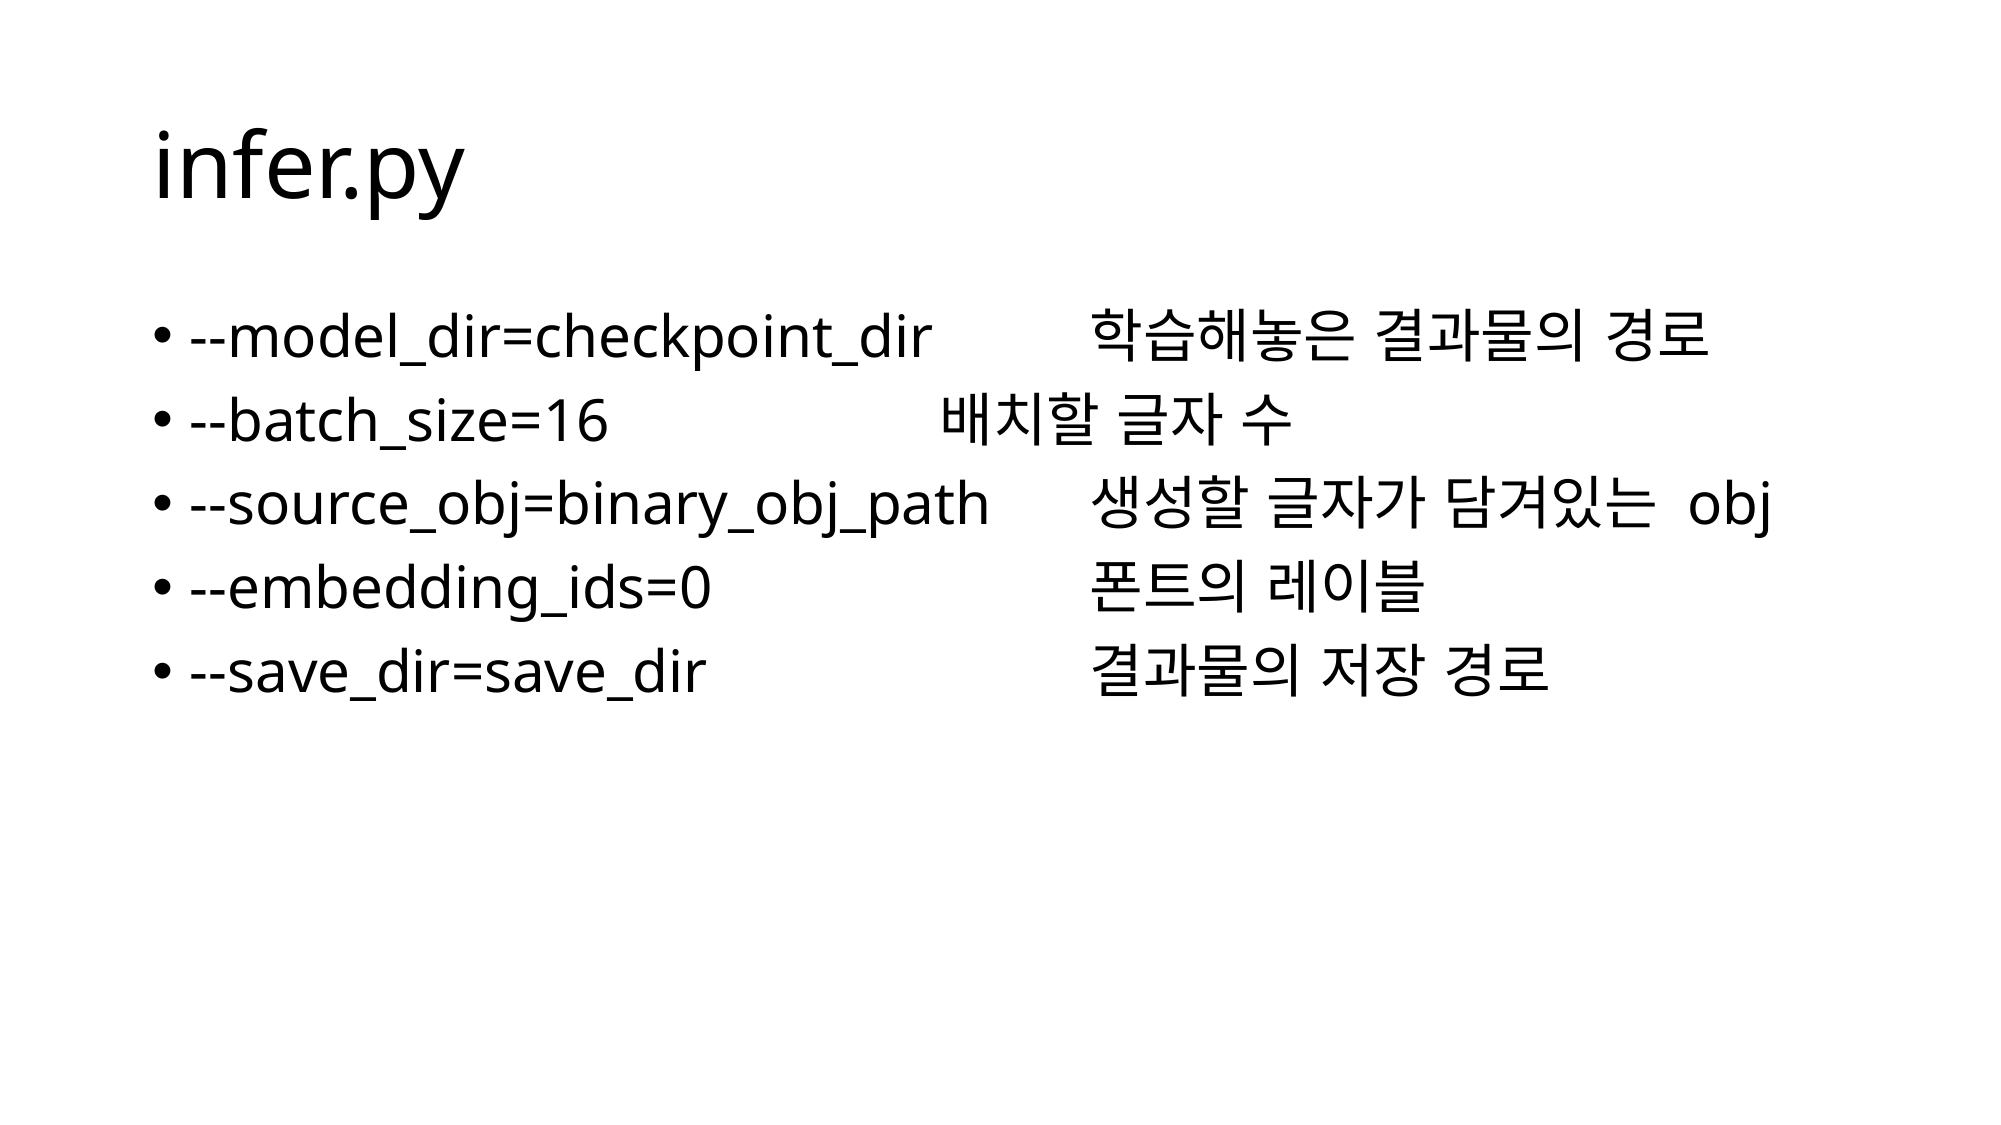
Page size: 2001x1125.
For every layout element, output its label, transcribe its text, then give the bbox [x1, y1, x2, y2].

title infer.py [137, 59, 1863, 278]
list --model_dir=checkpoint_dir 학습해놓은 결과물의 경로 --batch_size=16 배치할 글자 수 --source_obj=binary_obj_path 생성할 글자가 담겨있는 obj --embedding_ids=0 폰트의 레이블 --save_dir=save_dir 결과물의 저장 경로 [137, 299, 1863, 1014]
